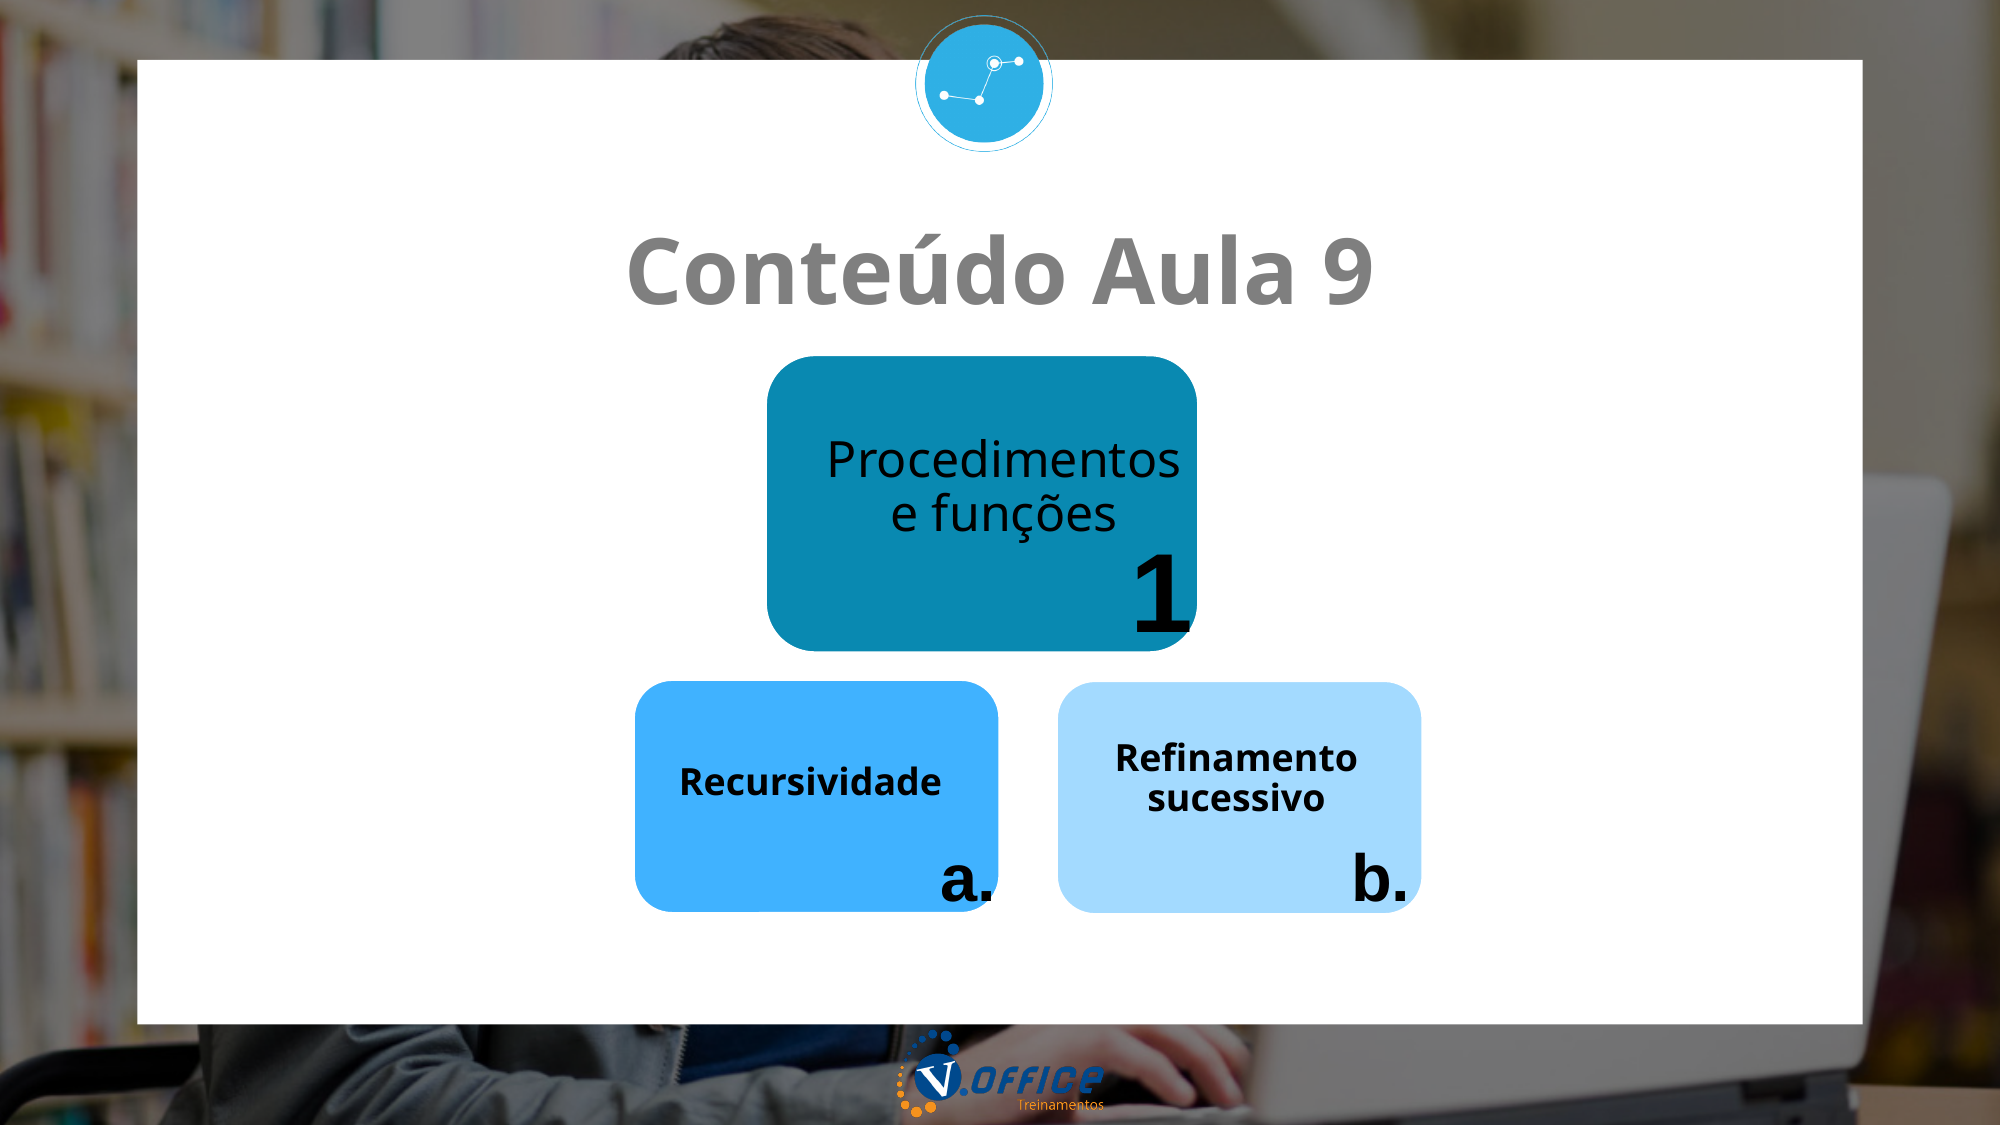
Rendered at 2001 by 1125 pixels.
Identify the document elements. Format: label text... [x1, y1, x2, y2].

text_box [185, 353, 1525, 916]
text_box Conteúdo Aula 9 [212, 161, 1788, 375]
picture [0, 0, 2000, 1125]
